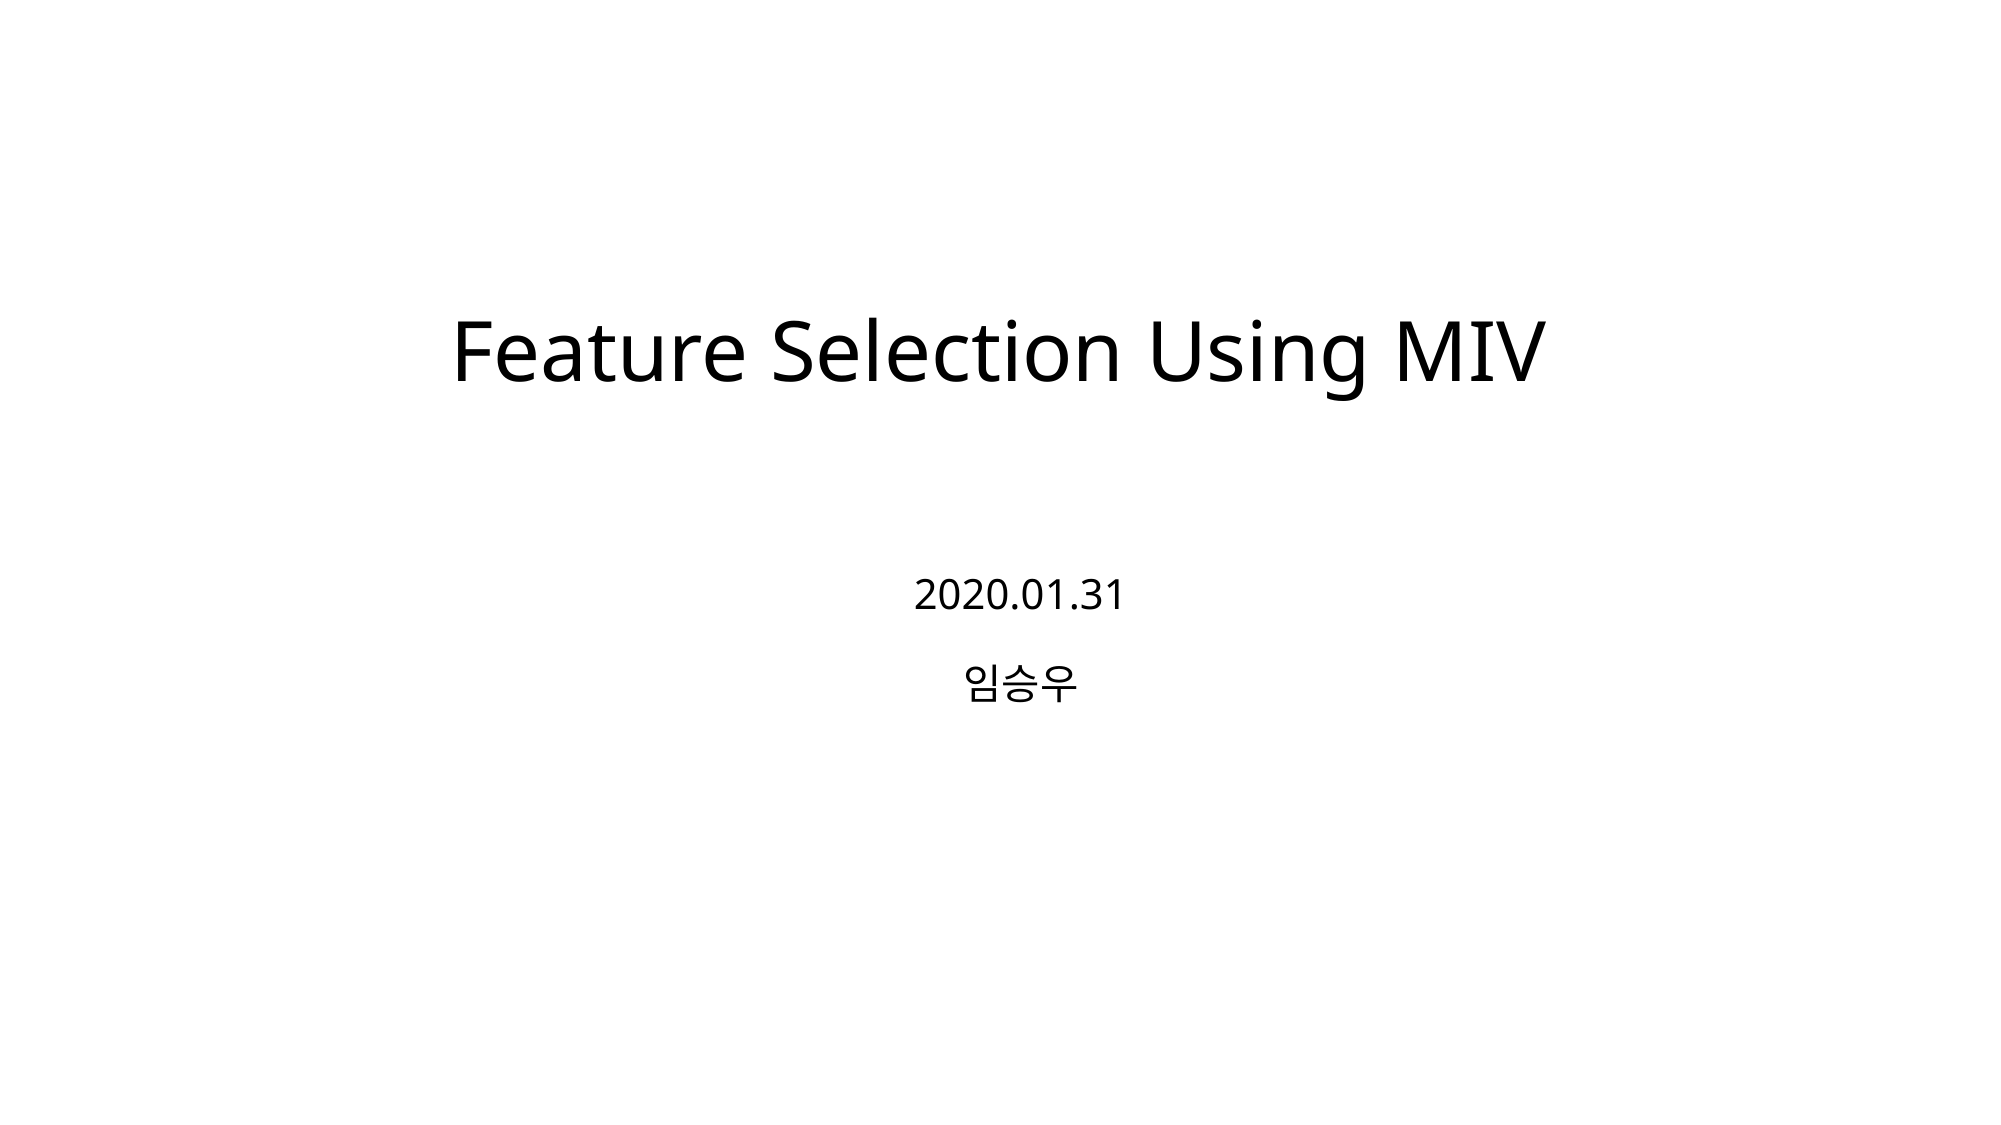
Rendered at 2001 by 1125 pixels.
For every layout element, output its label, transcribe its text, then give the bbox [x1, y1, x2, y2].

text_box 2020.01.31 임승우 [781, 508, 1260, 774]
title Feature Selection Using MIV [187, 182, 1810, 528]
